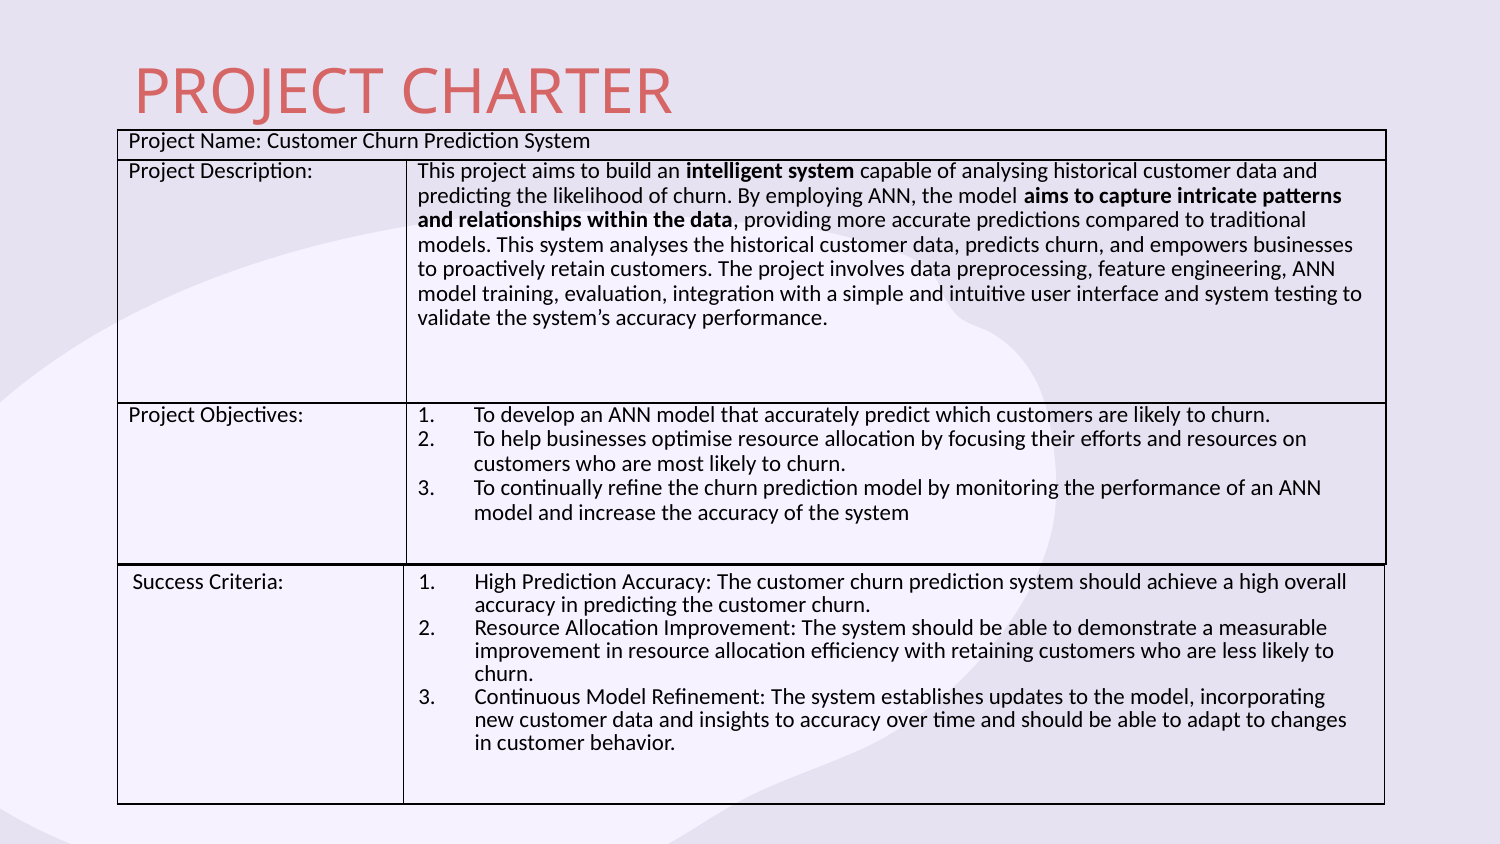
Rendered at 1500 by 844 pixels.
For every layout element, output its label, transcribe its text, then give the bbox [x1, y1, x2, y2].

table_header High Prediction Accuracy: The customer churn prediction system should achieve a high overall accuracy in predicting the customer churn. Resource Allocation Improvement: The system should be able to demonstrate a measurable improvement in resource allocation efficiency with retaining customers who are less likely to churn. Continuous Model Refinement: The system establishes updates to the model, incorporating new customer data and insights to accuracy over time and should be able to adapt to changes in customer behavior. [404, 566, 1384, 803]
table_cell Project Description: [118, 161, 406, 402]
table_header Success Criteria: [118, 566, 403, 803]
table_cell To develop an ANN model that accurately predict which customers are likely to churn. To help businesses optimise resource allocation by focusing their efforts and resources on customers who are most likely to churn. To continually refine the churn prediction model by monitoring the performance of an ANN model and increase the accuracy of the system [407, 404, 1385, 563]
table_cell Project Objectives: [118, 404, 406, 563]
title PROJECT CHARTER [118, 36, 1382, 129]
table_cell This project aims to build an intelligent system capable of analysing historical customer data and predicting the likelihood of churn. By employing ANN, the model aims to capture intricate patterns and relationships within the data, providing more accurate predictions compared to traditional models. This system analyses the historical customer data, predicts churn, and empowers businesses to proactively retain customers. The project involves data preprocessing, feature engineering, ANN model training, evaluation, integration with a simple and intuitive user interface and system testing to validate the system’s accuracy performance. [407, 161, 1385, 402]
table_header Project Name: Customer Churn Prediction System [118, 131, 1385, 159]
